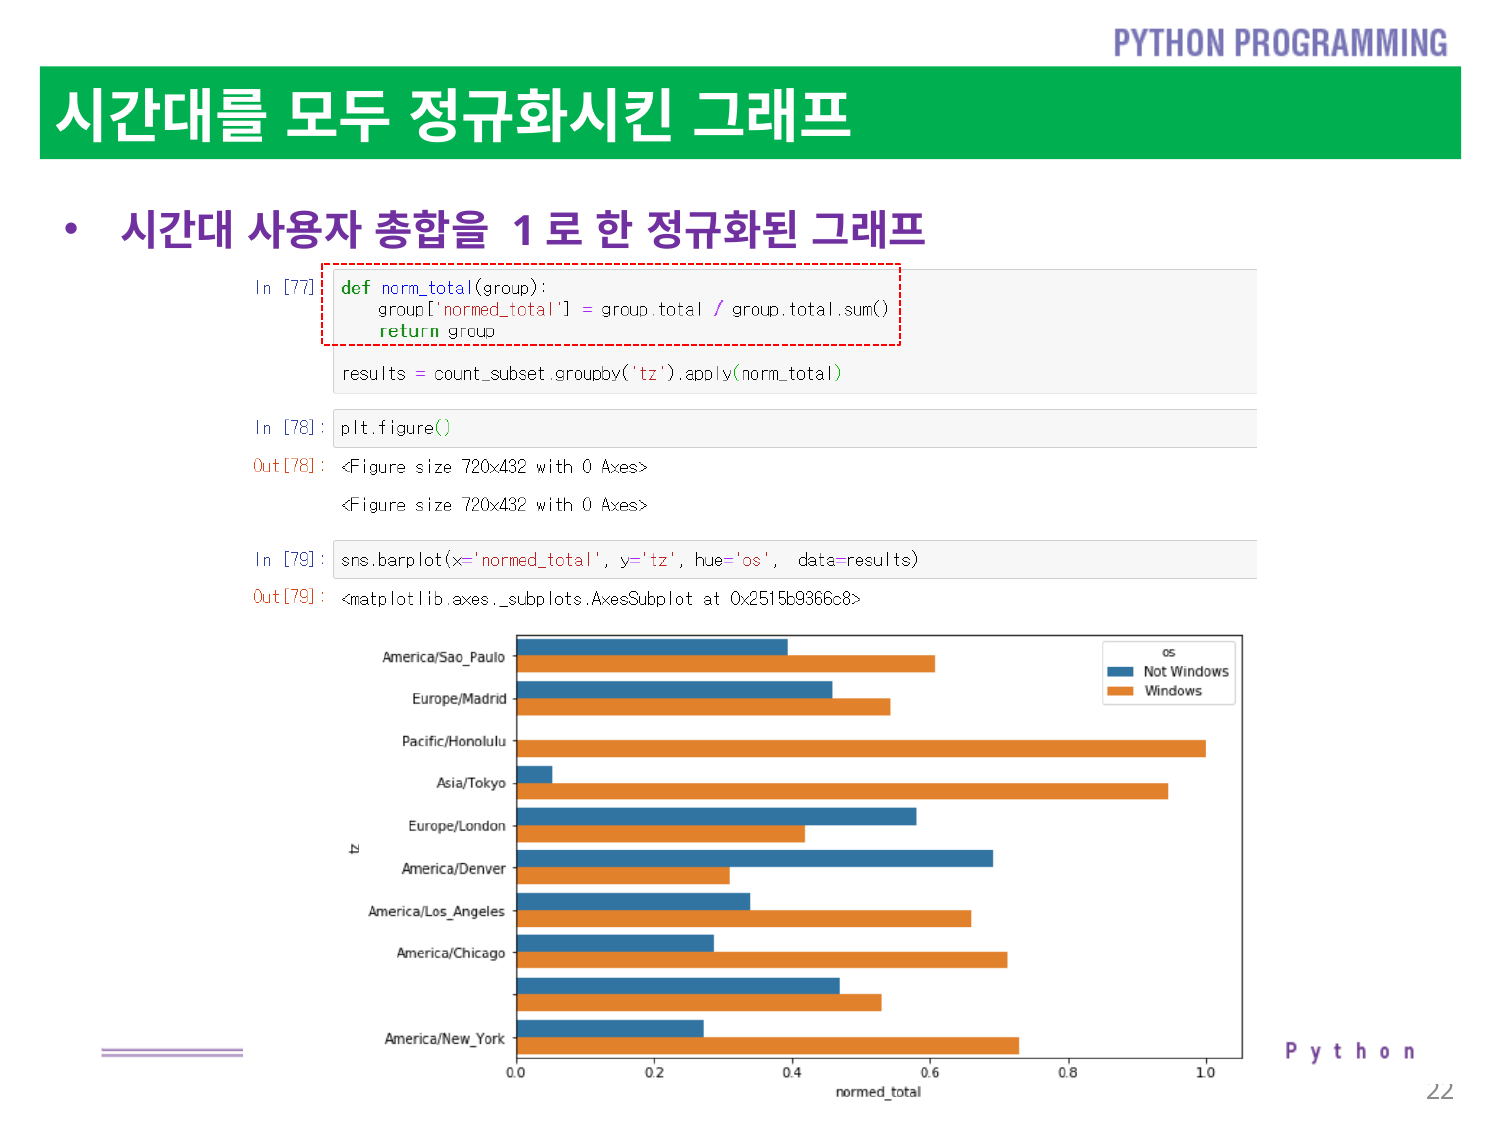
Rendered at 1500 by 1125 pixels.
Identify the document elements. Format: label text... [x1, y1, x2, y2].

picture [1106, 13, 1462, 66]
title 시간대를 모두 정규화시킨 그래프 [39, 76, 1444, 152]
list 시간대 사용자 총합을 1로 한 정규화된 그래프 [48, 195, 1461, 1041]
picture [18, 263, 1483, 1110]
slide_number 22 [1262, 1071, 1470, 1112]
